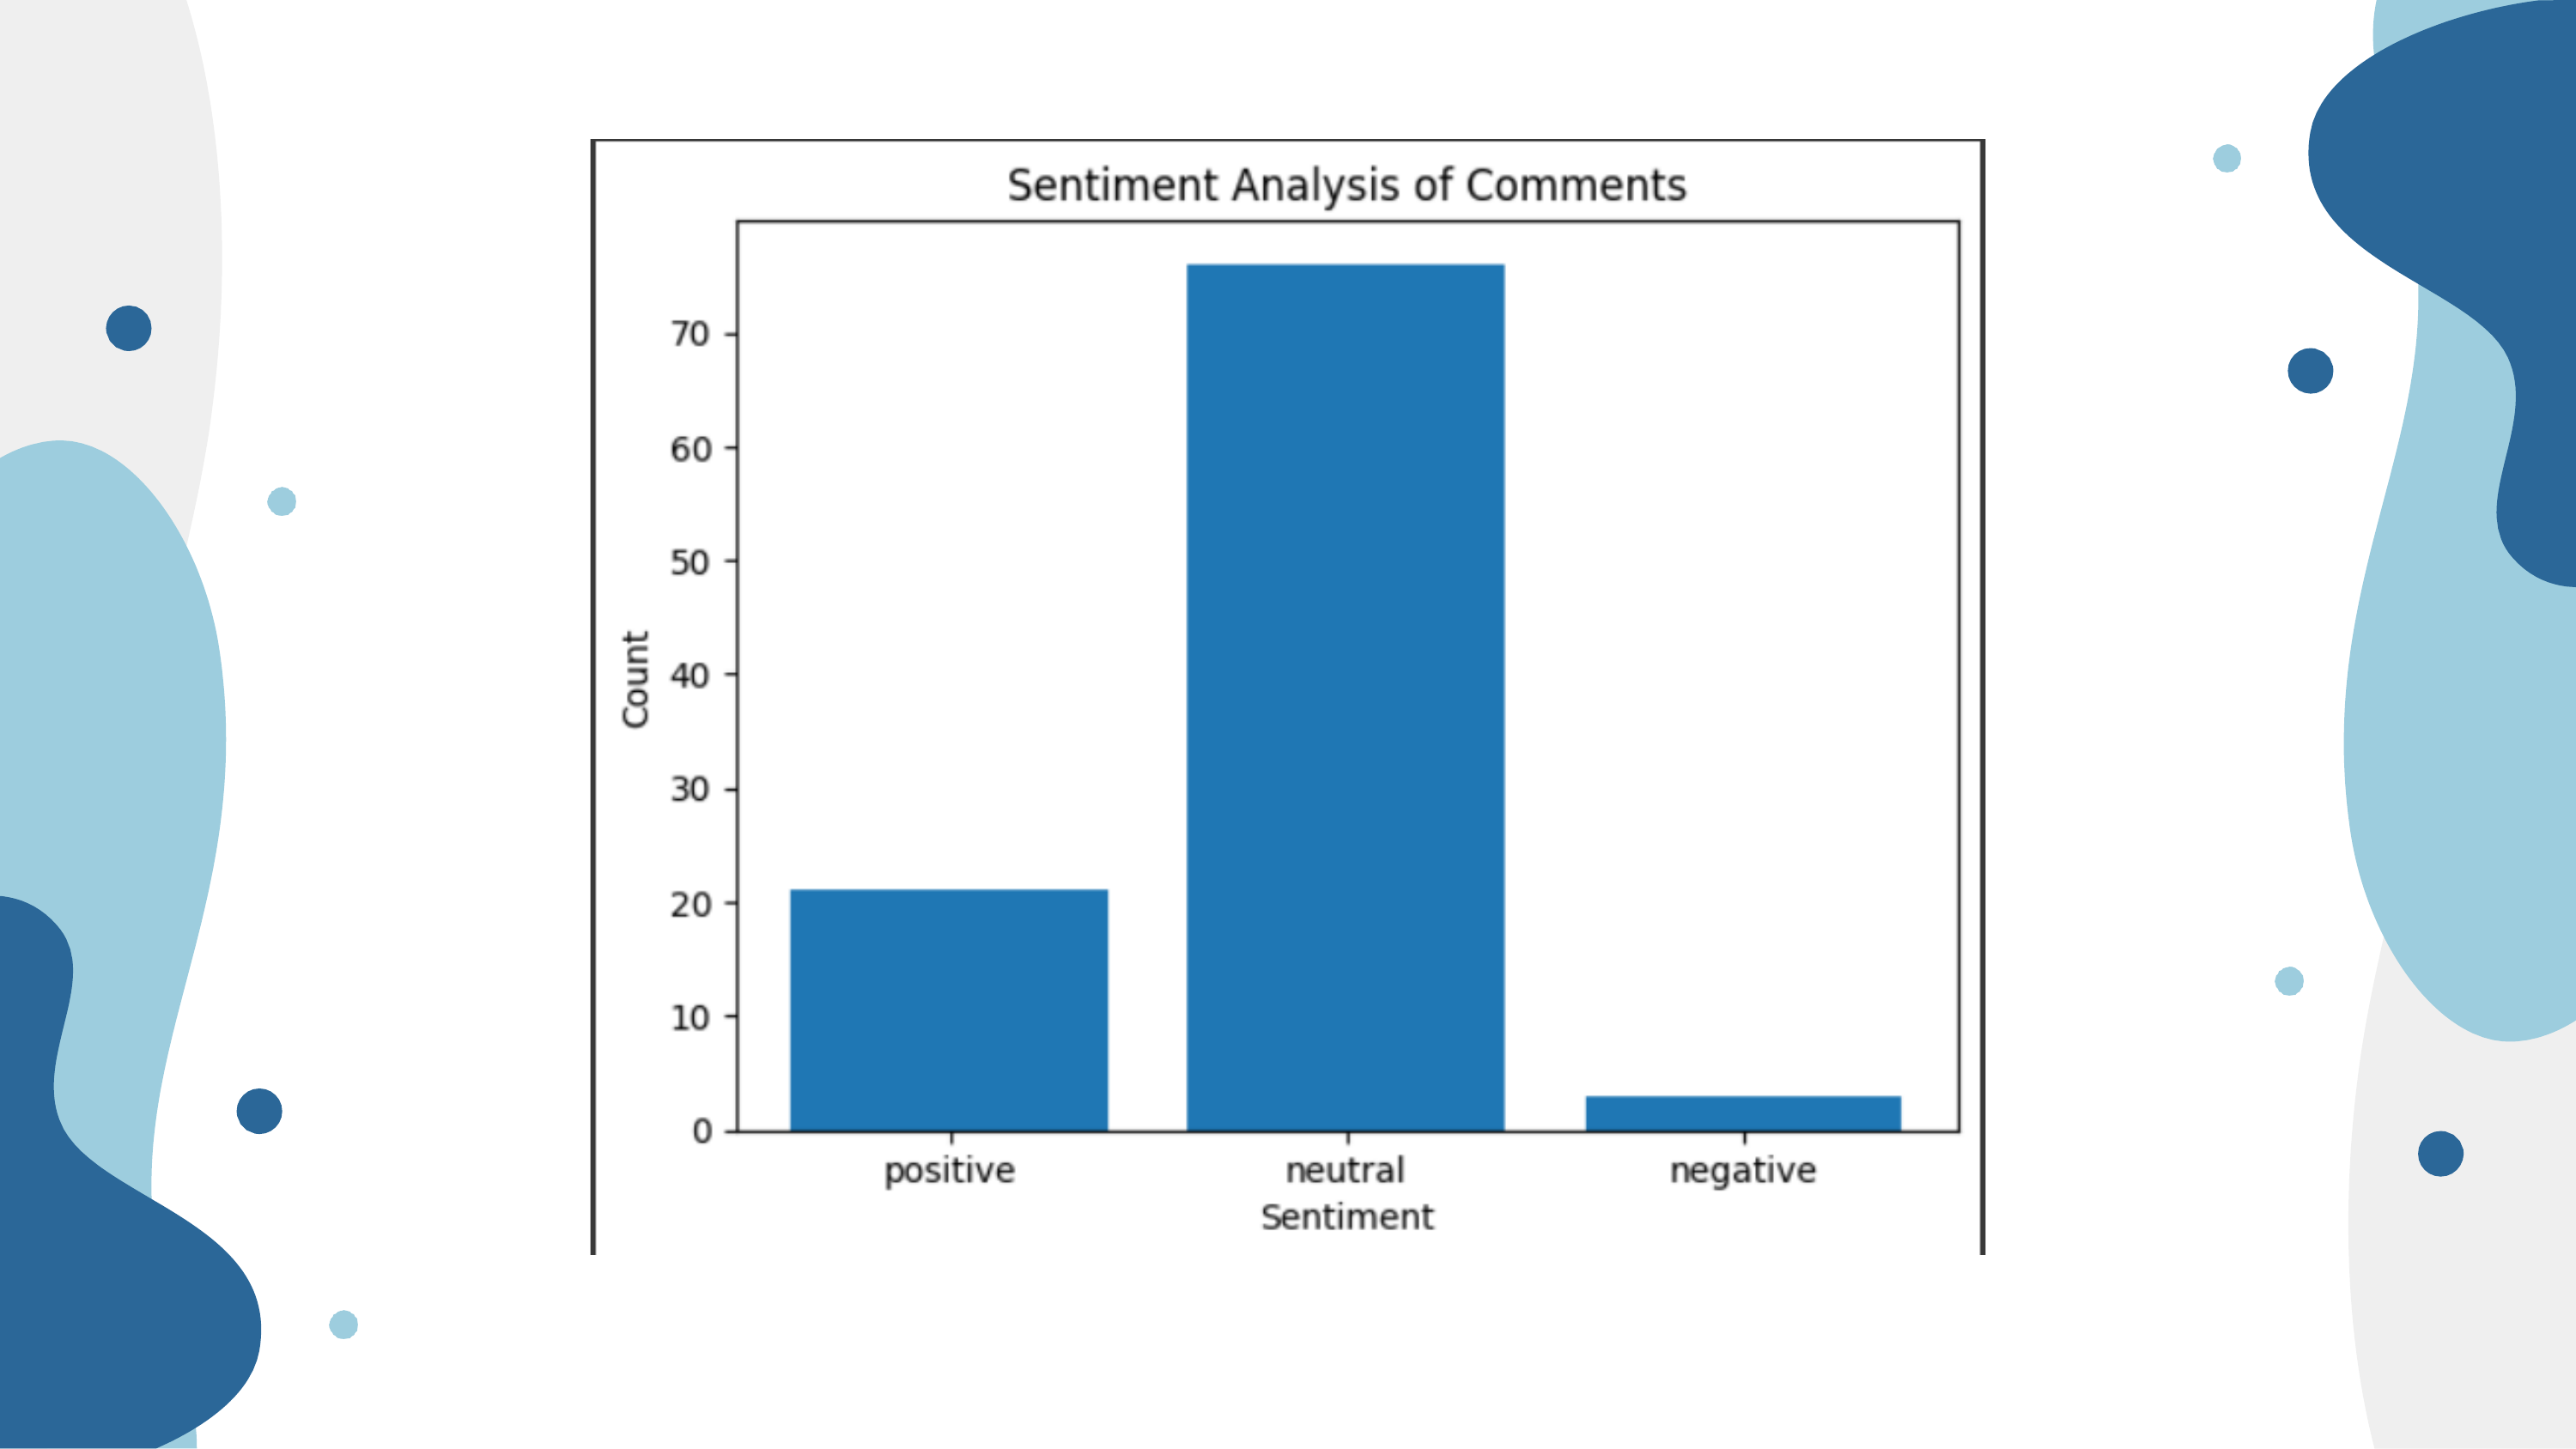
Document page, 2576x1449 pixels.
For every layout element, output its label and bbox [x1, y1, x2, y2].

text_box [2287, 349, 2303, 392]
picture [590, 139, 1986, 1255]
text_box [2308, 0, 2576, 1449]
picture [2275, 967, 2304, 996]
text_box [0, 0, 296, 1449]
picture [329, 1310, 358, 1339]
picture [2212, 143, 2242, 173]
